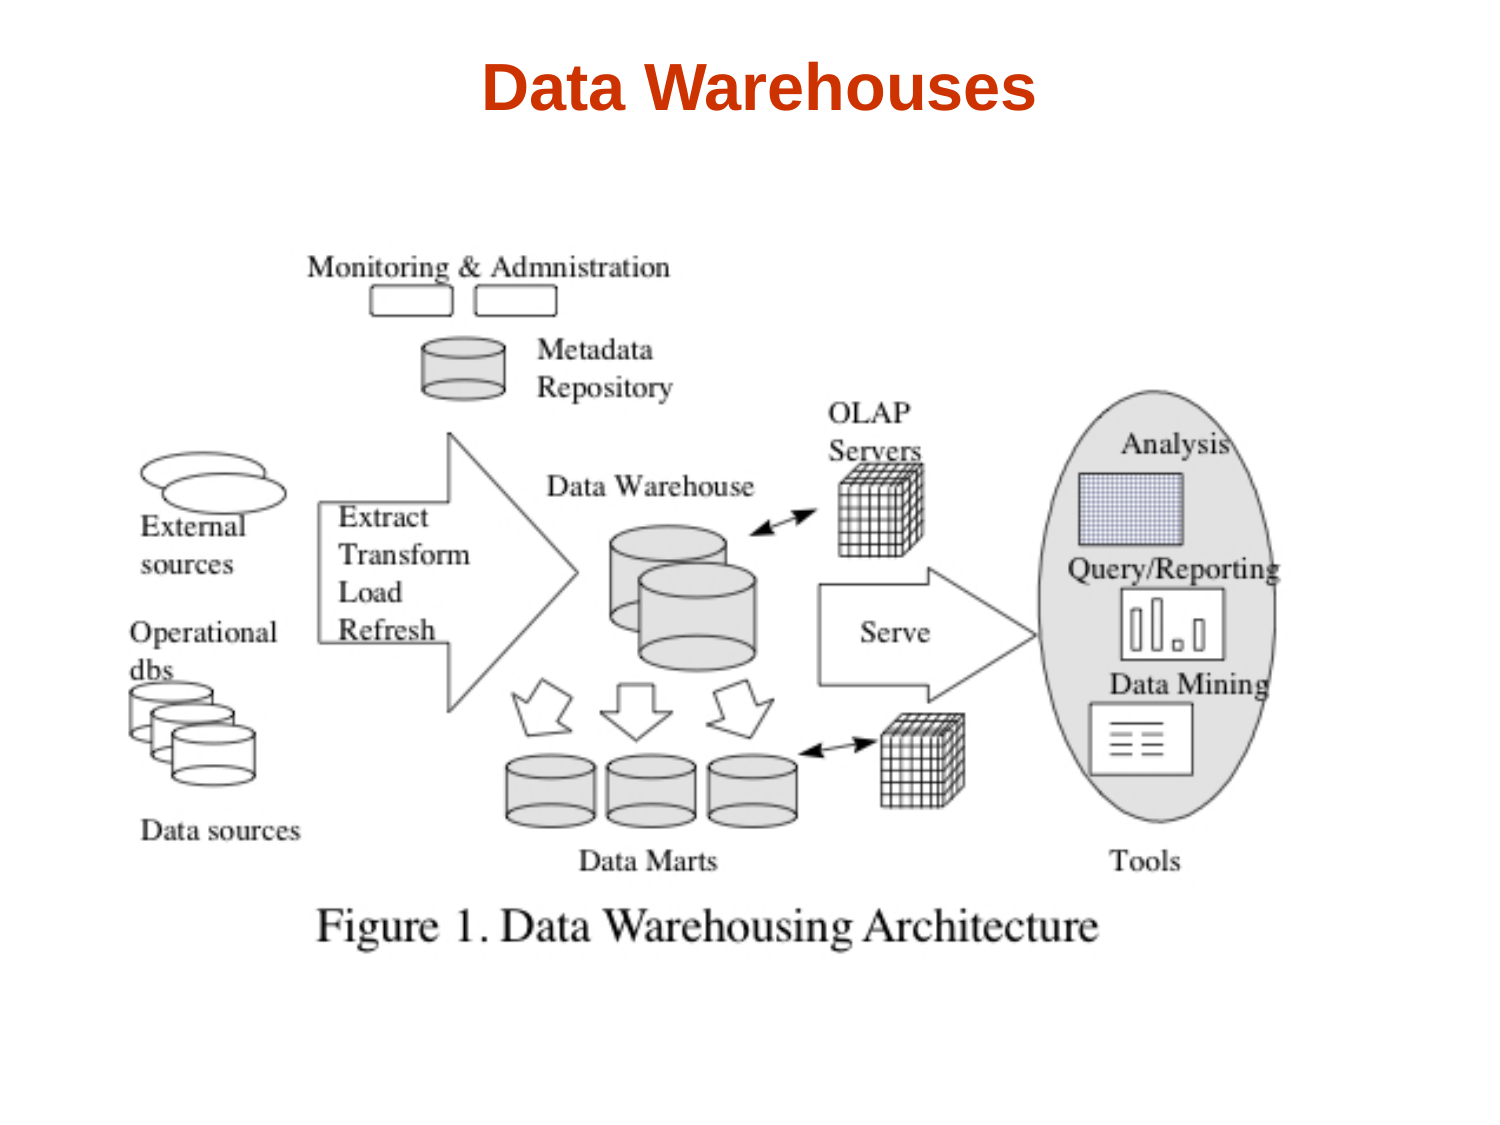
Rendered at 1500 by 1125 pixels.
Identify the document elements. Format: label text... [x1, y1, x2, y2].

title Data Warehouses [97, 30, 1423, 132]
picture [47, 188, 1477, 994]
